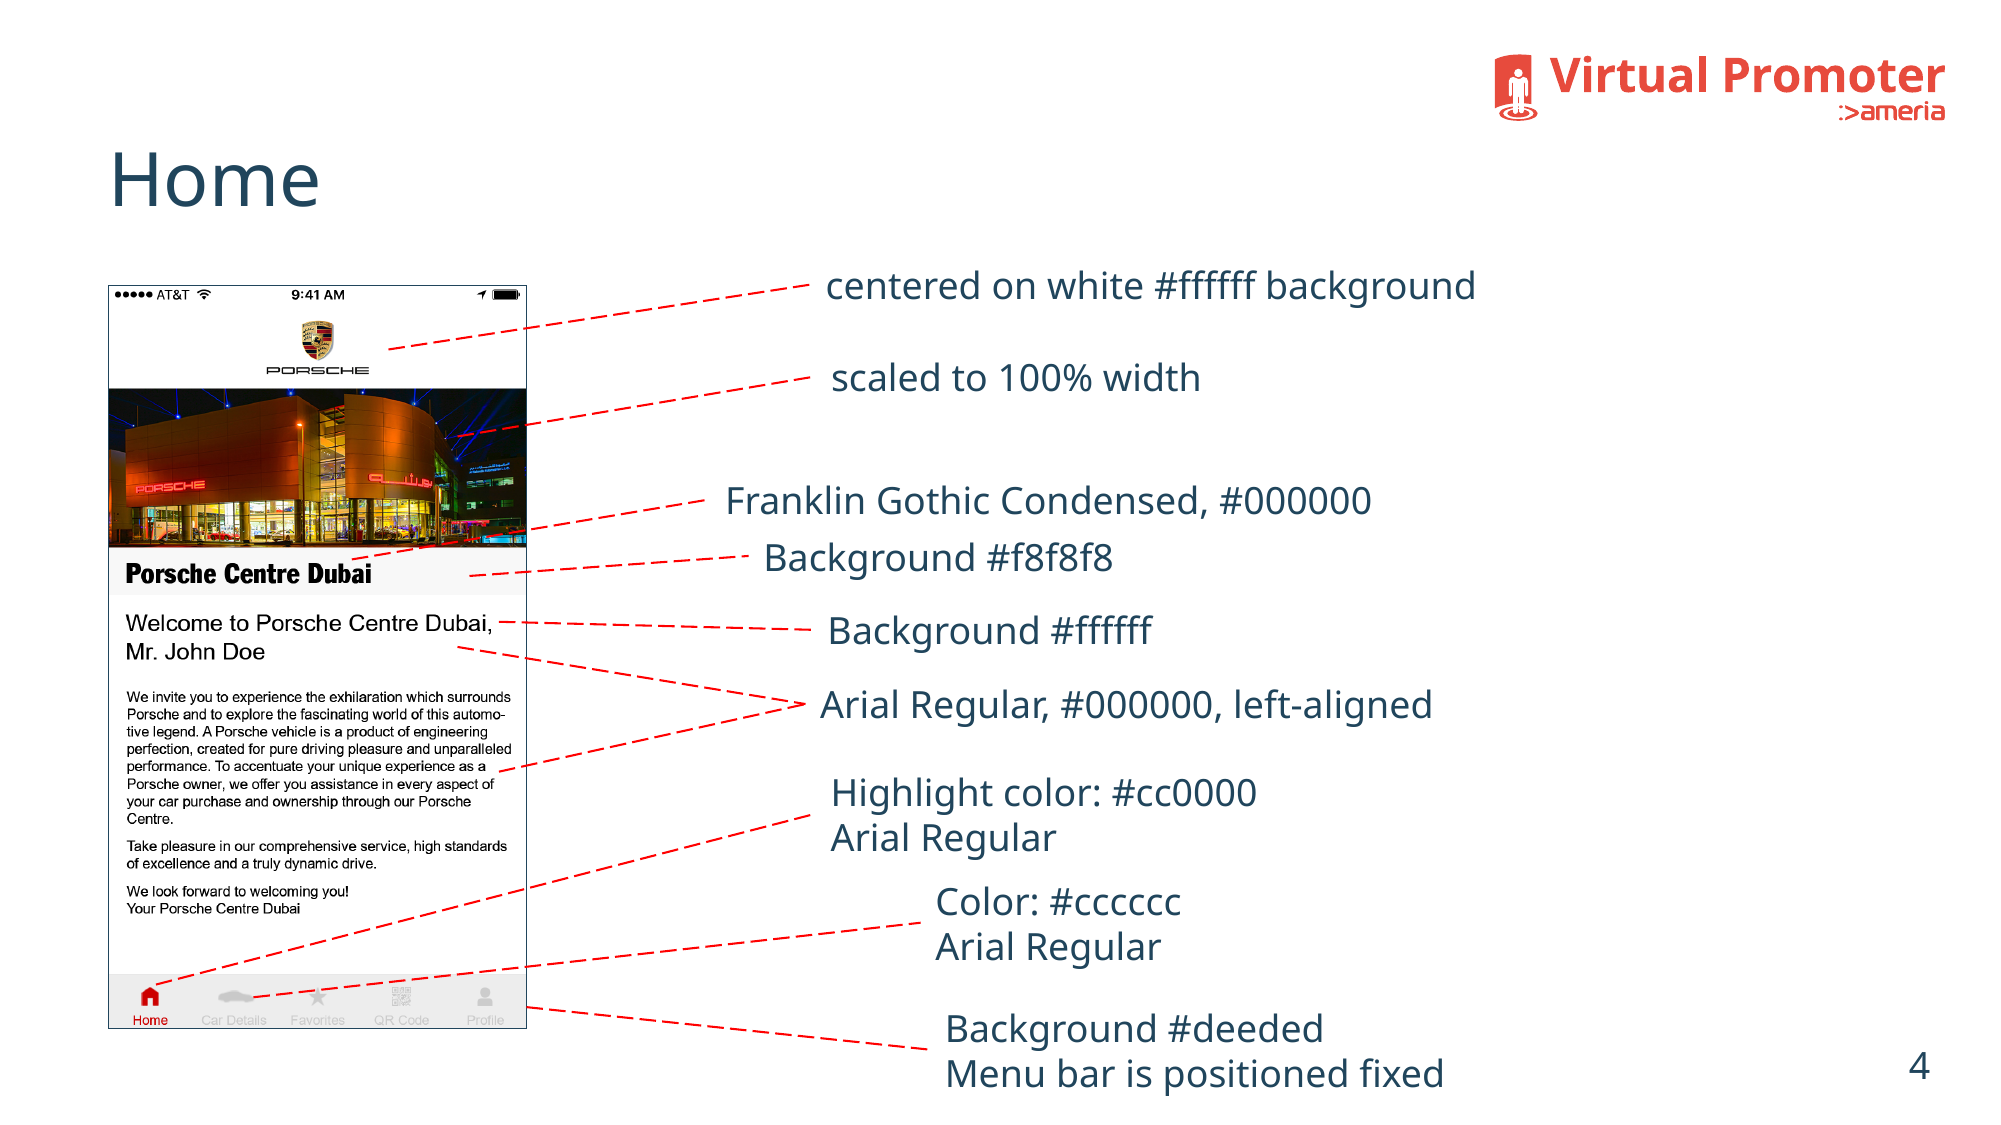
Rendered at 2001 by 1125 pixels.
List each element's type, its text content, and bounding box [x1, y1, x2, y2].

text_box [526, 1007, 931, 1051]
text_box centered on white #ffffff background [810, 254, 1493, 315]
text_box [351, 499, 711, 560]
text_box Color: #cccccc Arial Regular [920, 870, 1599, 976]
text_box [498, 621, 813, 631]
text_box Background #ffffff [812, 599, 1491, 660]
text_box Highlight color: #cc0000 Arial Regular [815, 761, 1494, 866]
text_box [498, 704, 806, 772]
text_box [457, 646, 806, 705]
picture [108, 284, 527, 1029]
text_box Arial Regular, #000000, left-aligned [806, 674, 1484, 734]
text_box Background #deeded Menu bar is positioned fixed [930, 997, 1608, 1103]
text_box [457, 376, 816, 437]
text_box scaled to 100% width [816, 346, 1218, 407]
title Home [108, 140, 1827, 223]
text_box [388, 284, 812, 350]
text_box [253, 923, 921, 998]
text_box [155, 814, 816, 985]
text_box Franklin Gothic Condensed, #000000 [710, 469, 1388, 530]
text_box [469, 556, 749, 576]
text_box Background #f8f8f8 [748, 526, 1427, 586]
